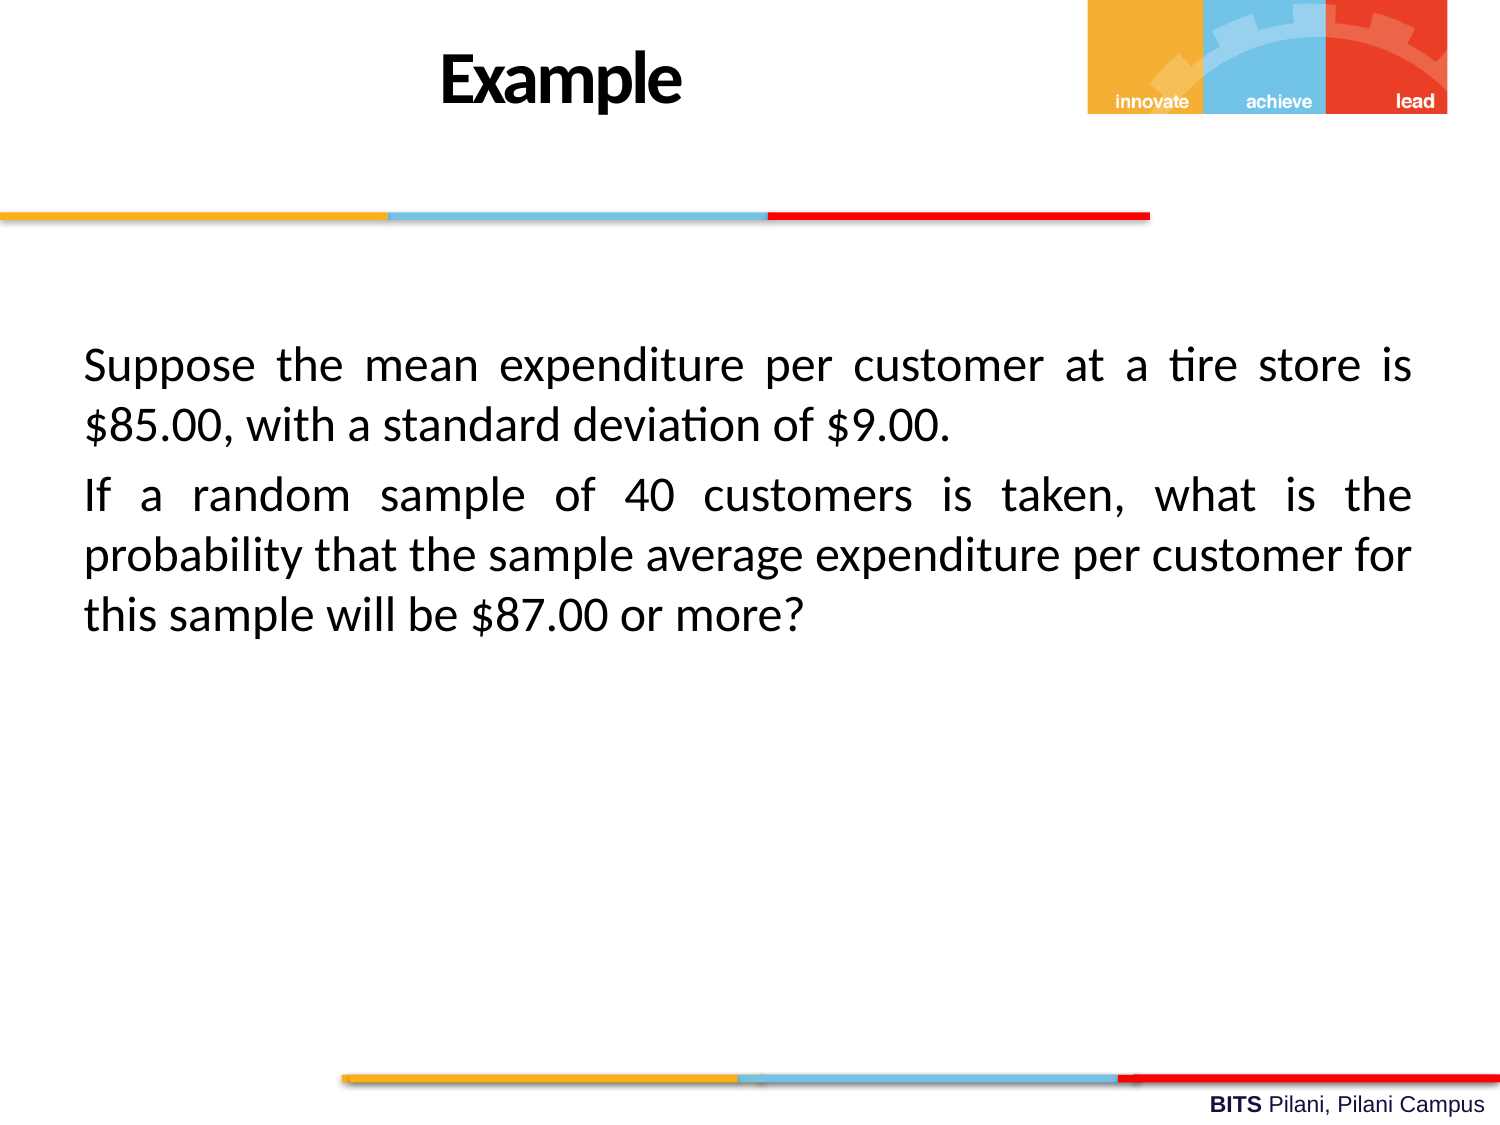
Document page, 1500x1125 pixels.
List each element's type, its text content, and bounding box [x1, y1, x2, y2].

list Suppose the mean expenditure per customer at a tire store is $85.00, with a standard deviation of $9.00. If a random sample of 40 customers is taken, what is the probability that the sample average expenditure per customer for this sample will be $87.00 or more? [68, 324, 1429, 882]
list Example [50, 24, 1088, 213]
picture [1087, 0, 1448, 114]
